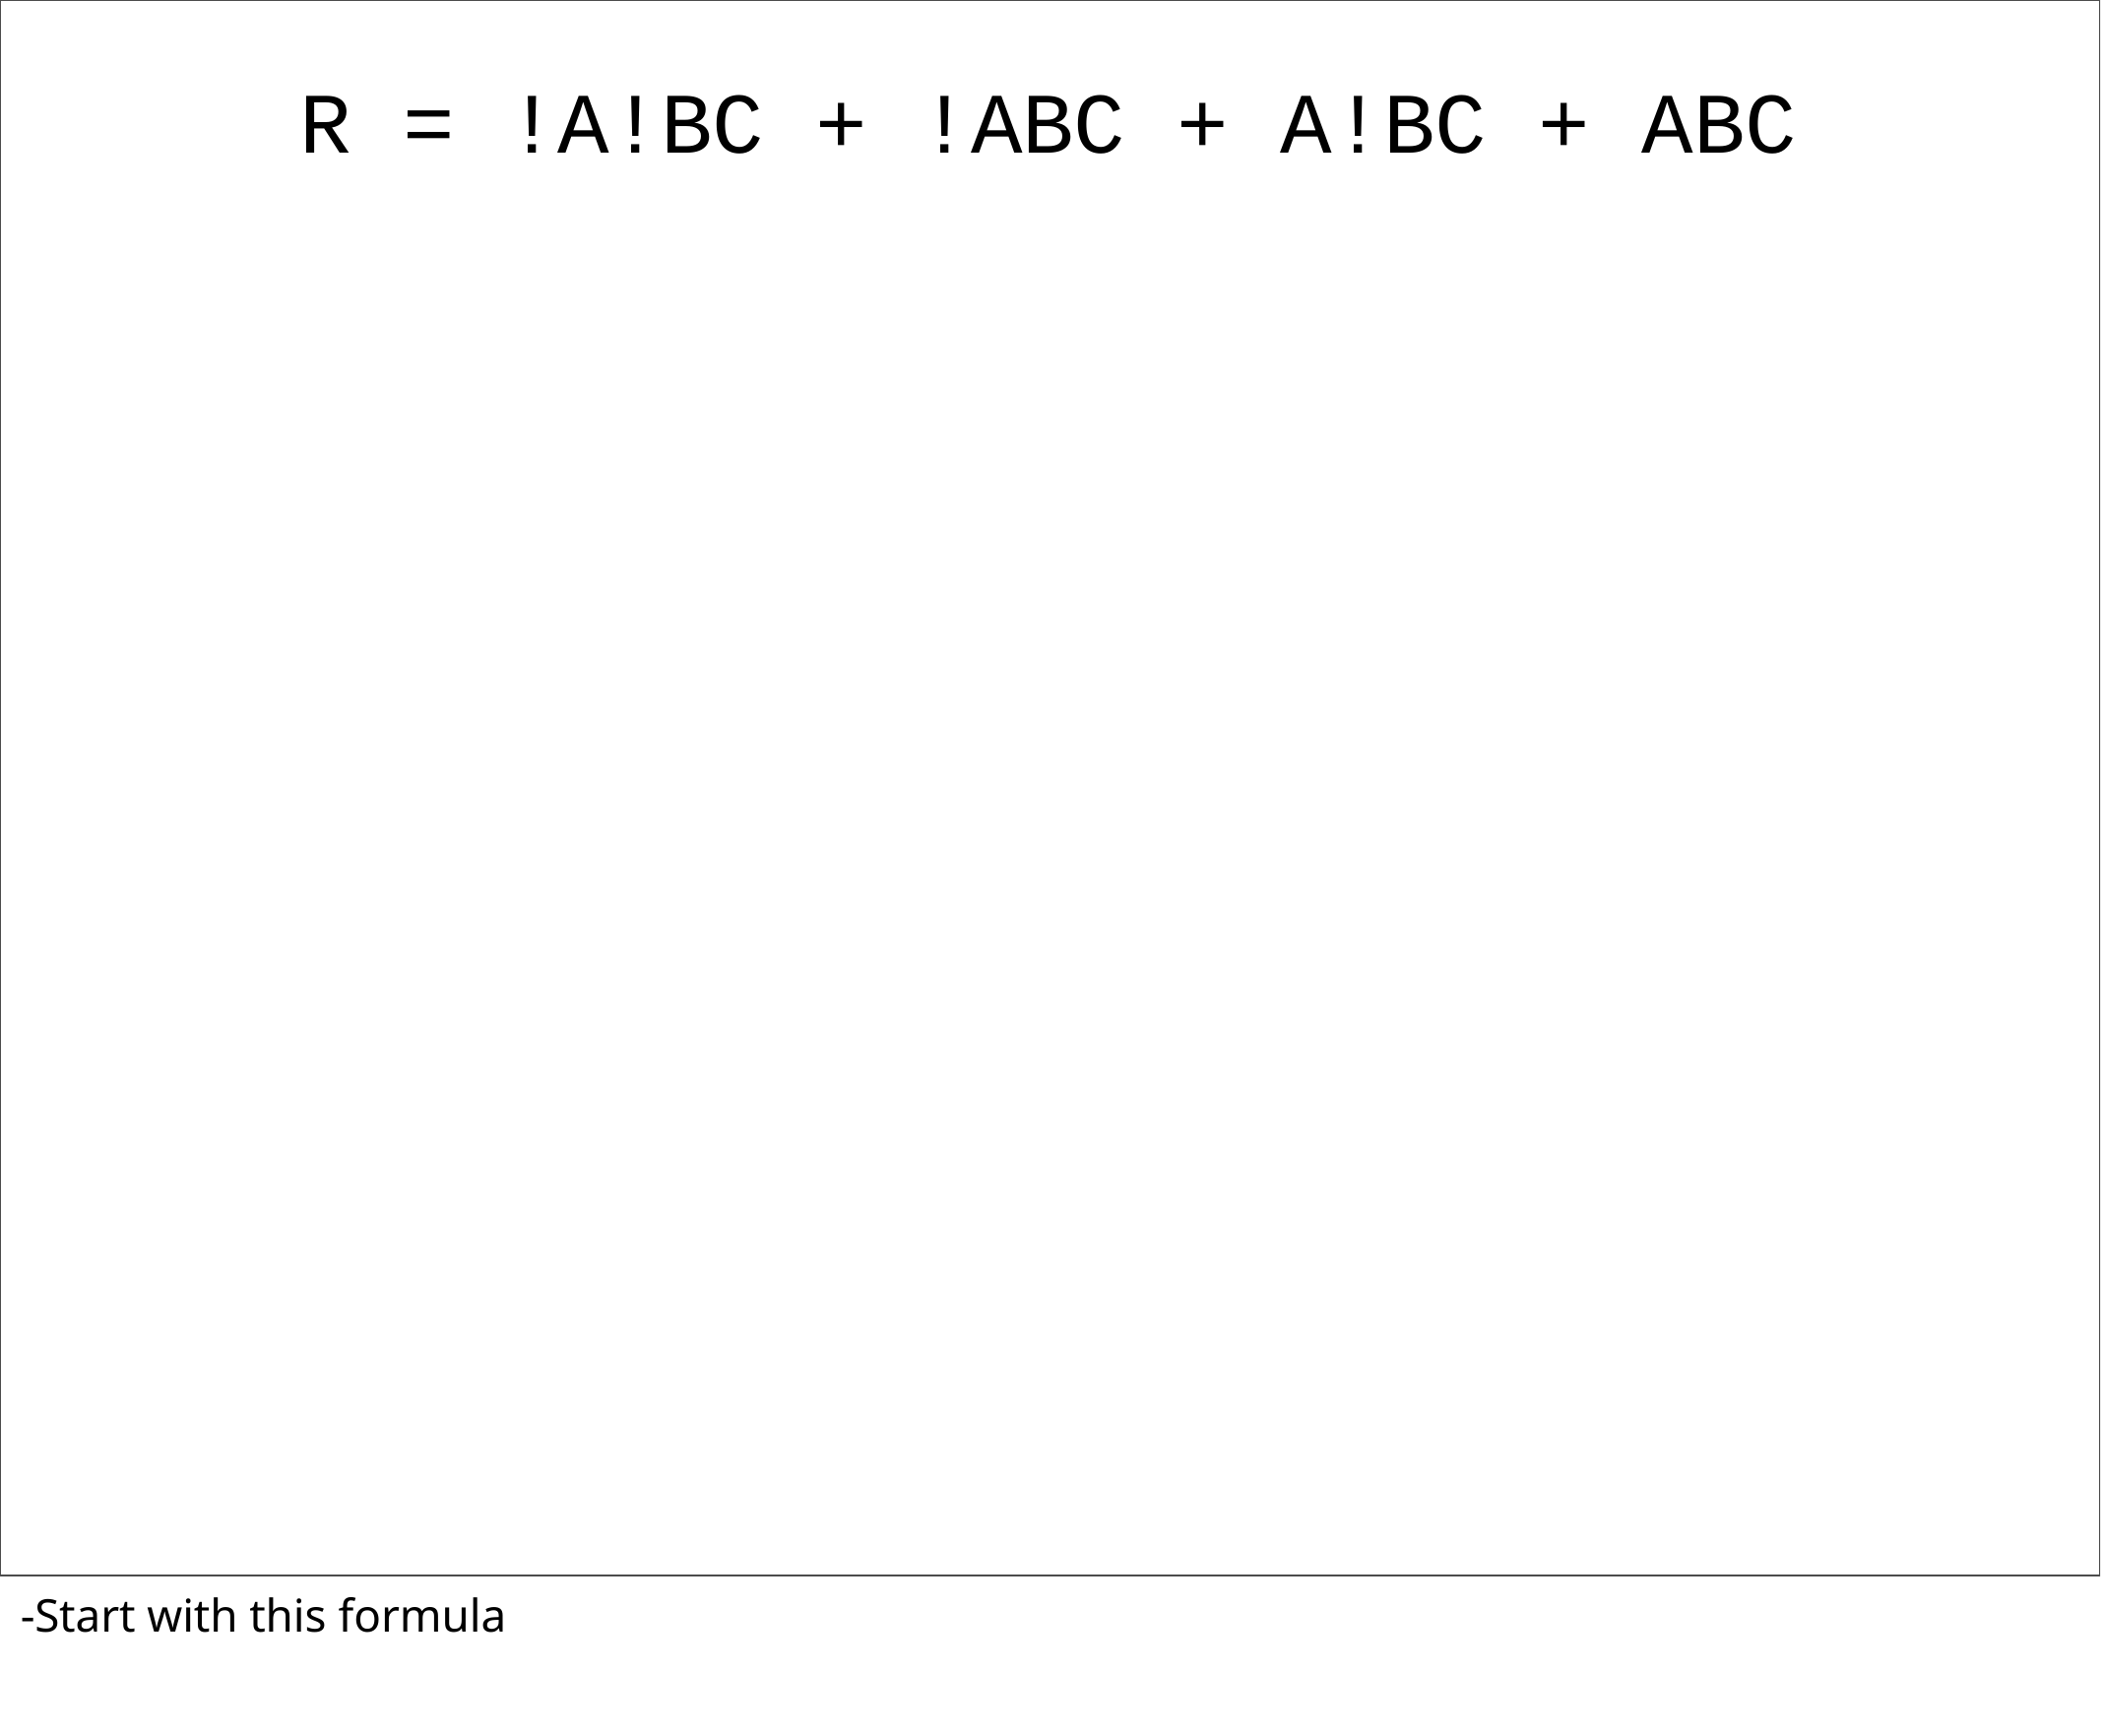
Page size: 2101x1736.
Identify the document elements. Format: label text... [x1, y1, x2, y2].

text_box -Start with this formula [18, 1584, 538, 1641]
text_box [0, 0, 2101, 1575]
